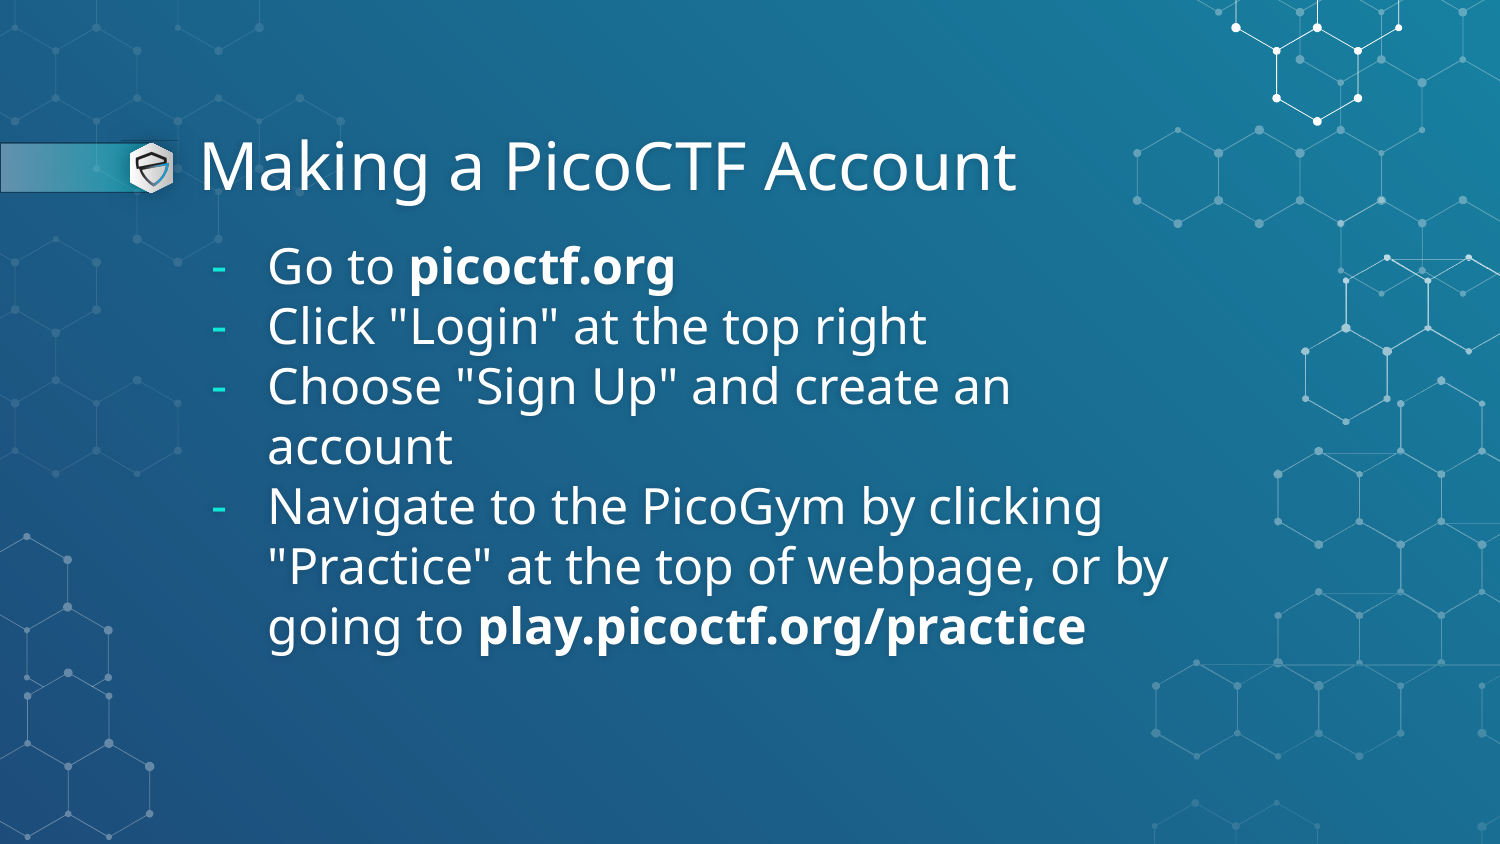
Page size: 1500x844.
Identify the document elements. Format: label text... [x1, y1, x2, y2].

list Go to picoctf.org Click "Login" at the top right Choose "Sign Up" and create an account Navigate to the PicoGym by clicking "Practice" at the top of webpage, or by going to play.picoctf.org/practice [192, 234, 1212, 733]
picture [121, 140, 178, 198]
title Making a PicoCTF Account [198, 140, 1302, 198]
